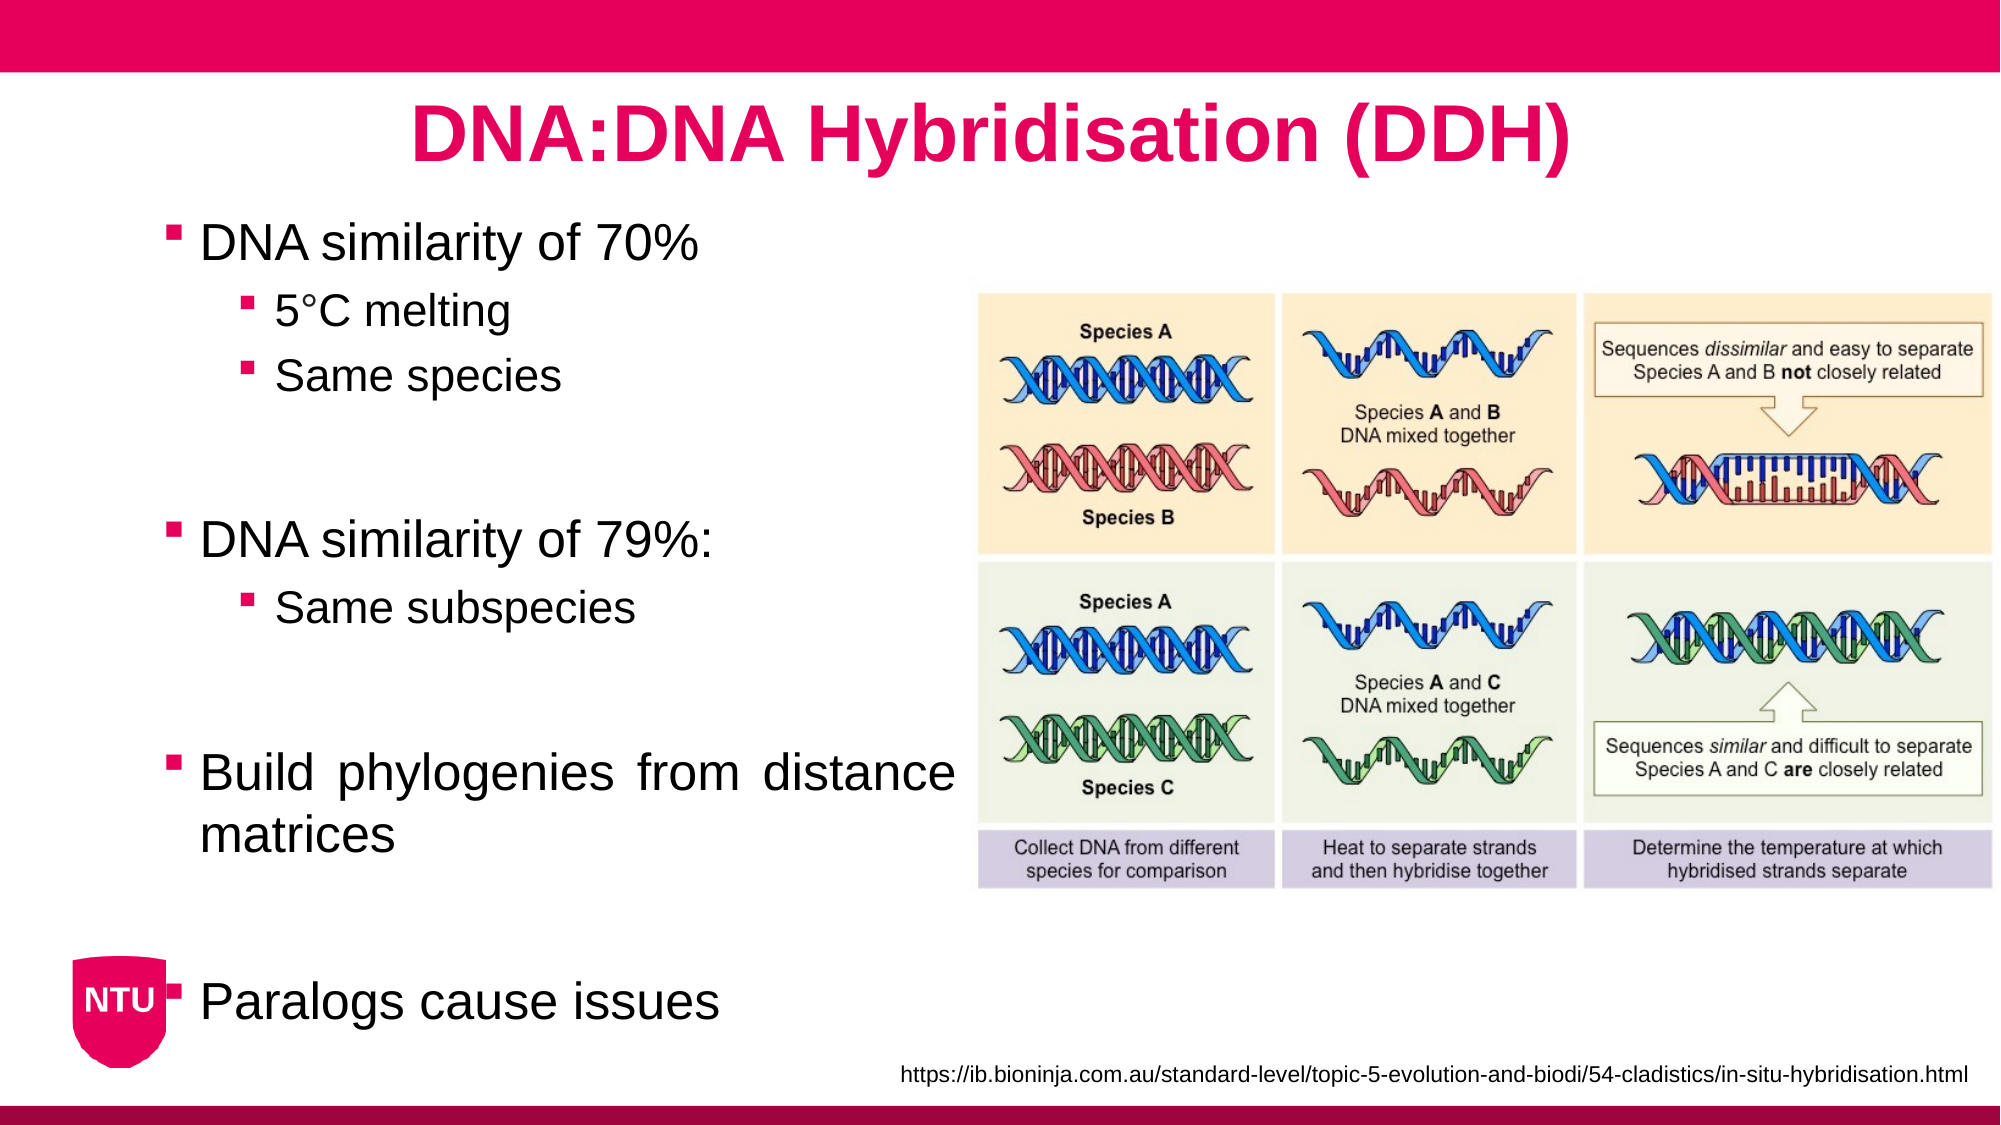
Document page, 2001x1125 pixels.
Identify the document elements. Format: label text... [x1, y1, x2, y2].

text_box https://ib.bioninja.com.au/standard-level/topic-5-evolution-and-biodi/54-cladistics/in-situ-hybridisation.html [885, 1052, 2000, 1095]
picture [971, 275, 2000, 896]
list DNA similarity of 70% 5°C melting Same species DNA similarity of 79%: Same subspecies Build phylogenies from distance matrices Paralogs cause issues [162, 200, 972, 1095]
text_box DNA:DNA Hybridisation (DDH) [72, 72, 1928, 185]
